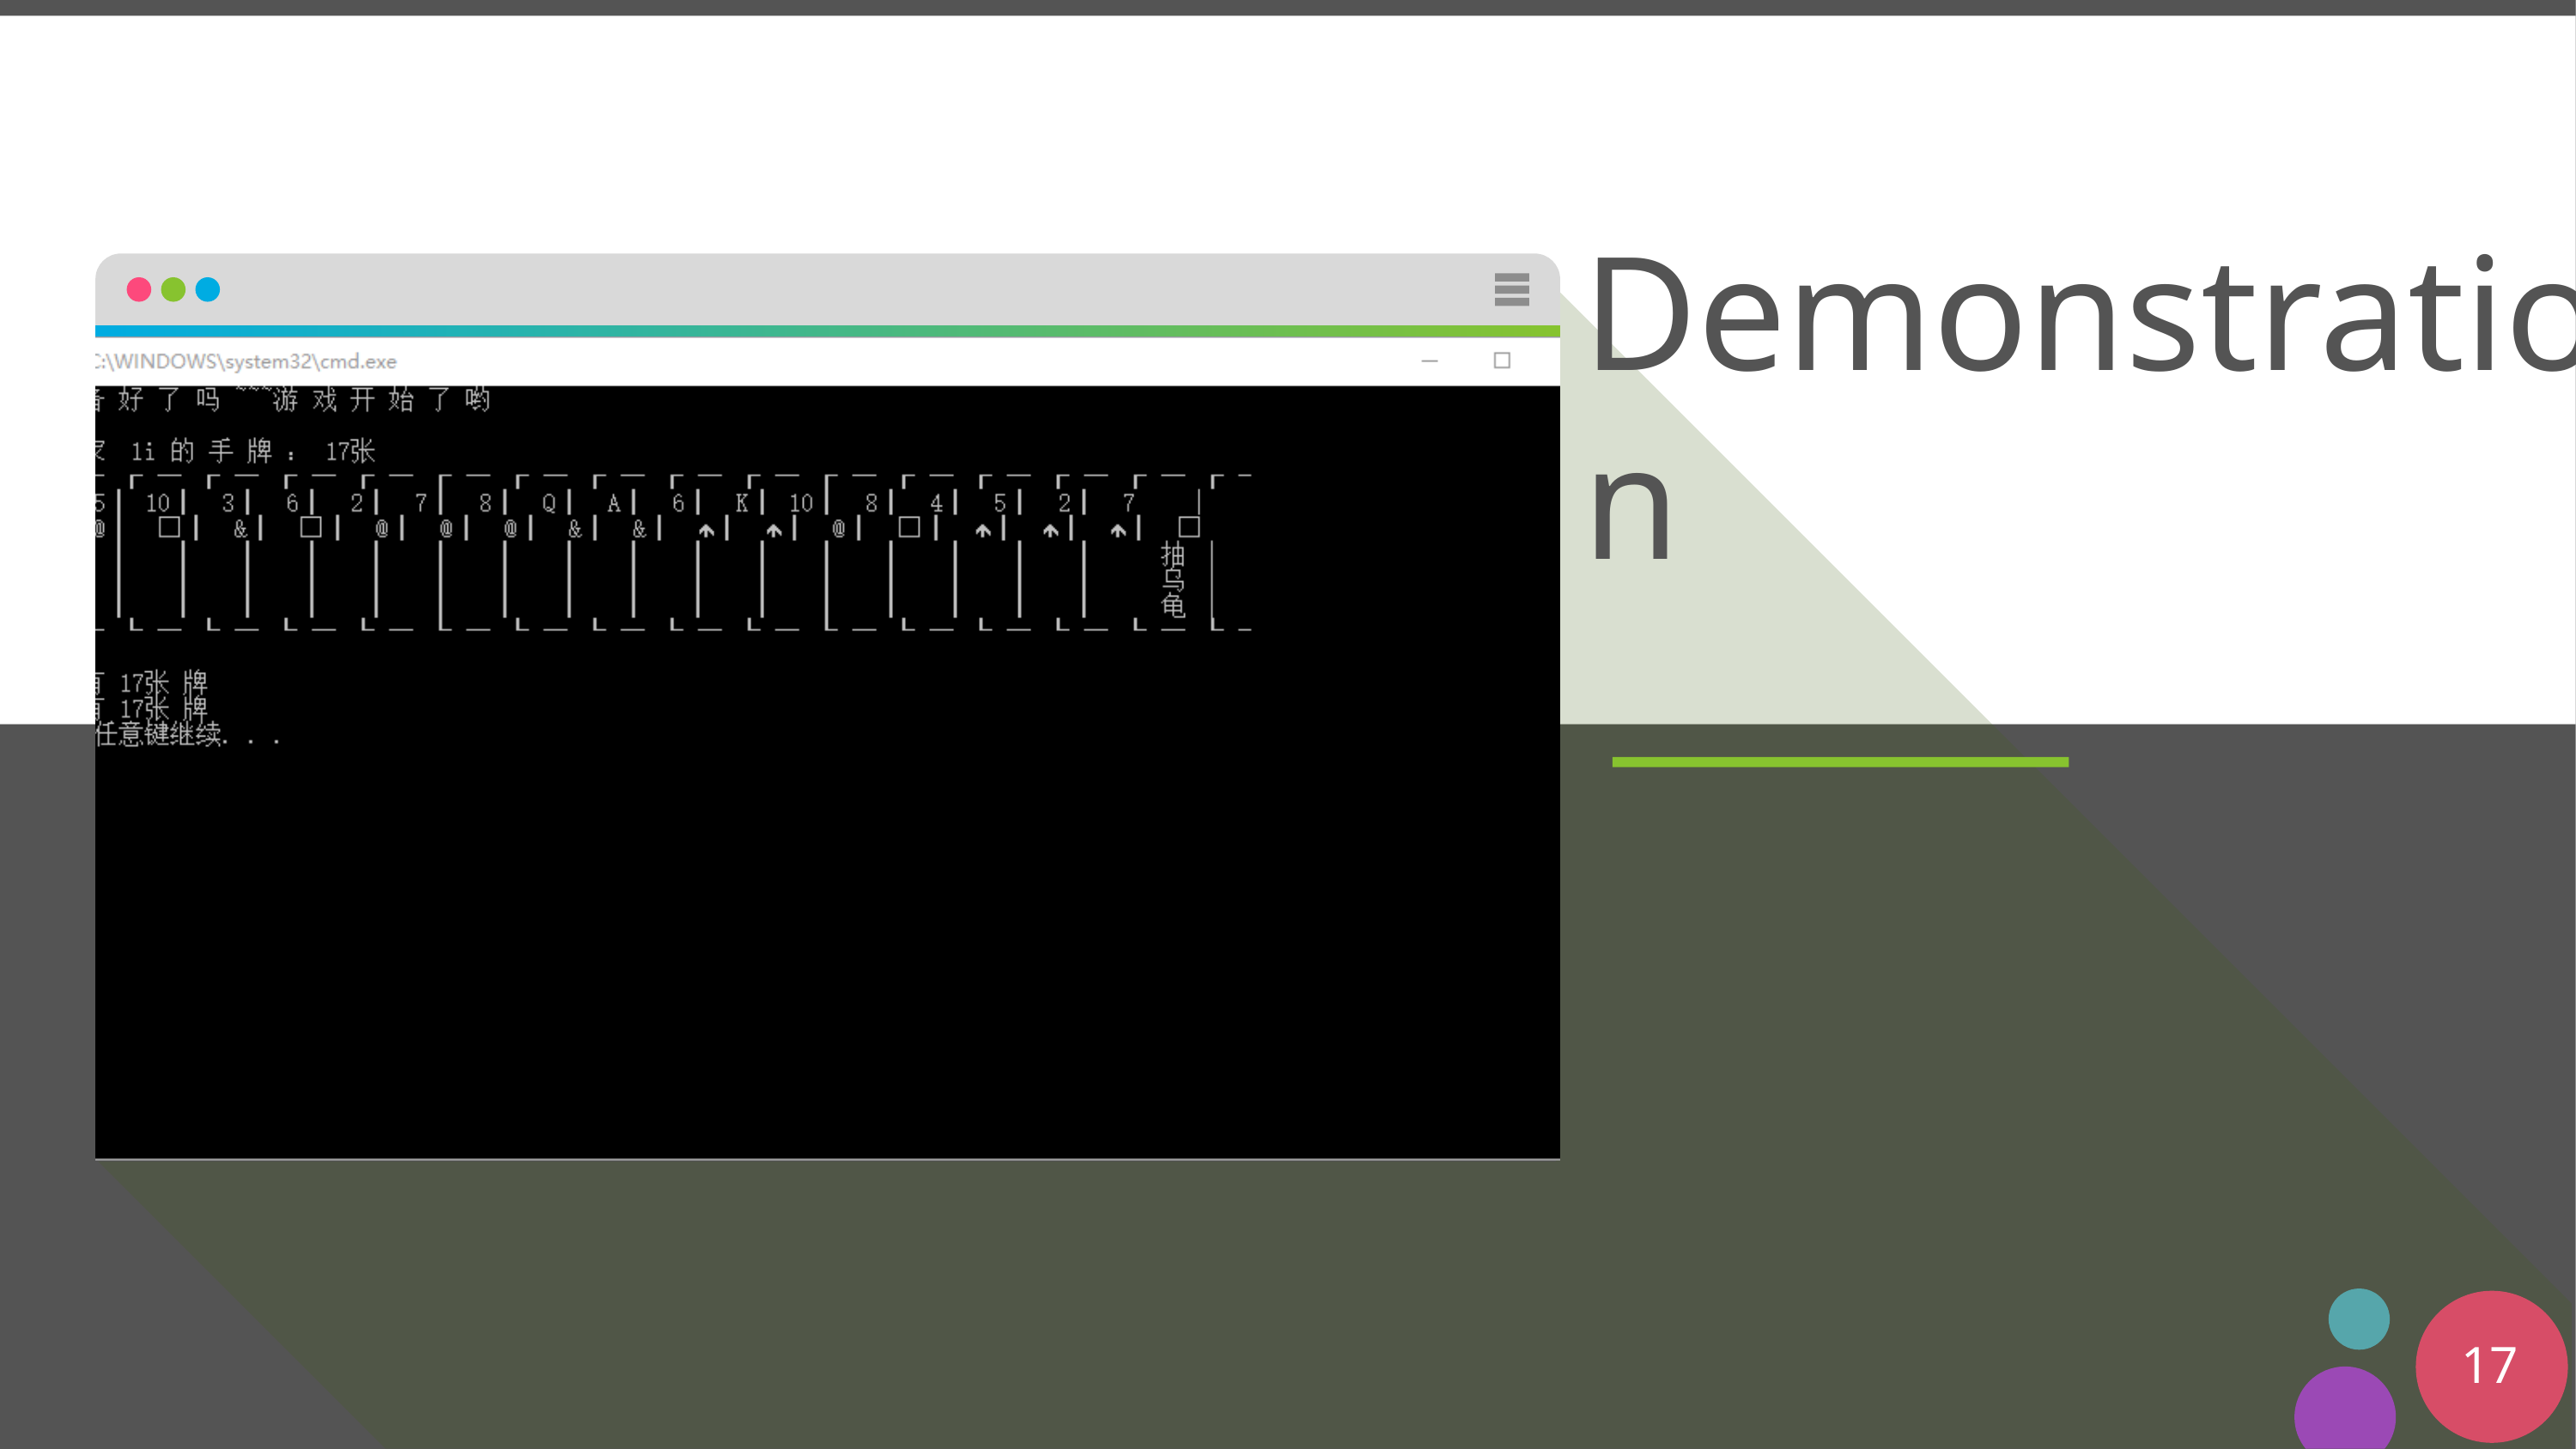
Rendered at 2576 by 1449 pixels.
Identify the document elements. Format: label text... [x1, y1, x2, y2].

title Demonstration [1559, 197, 2576, 791]
picture [94, 326, 1561, 1161]
slide_number 17 [2414, 1328, 2567, 1406]
